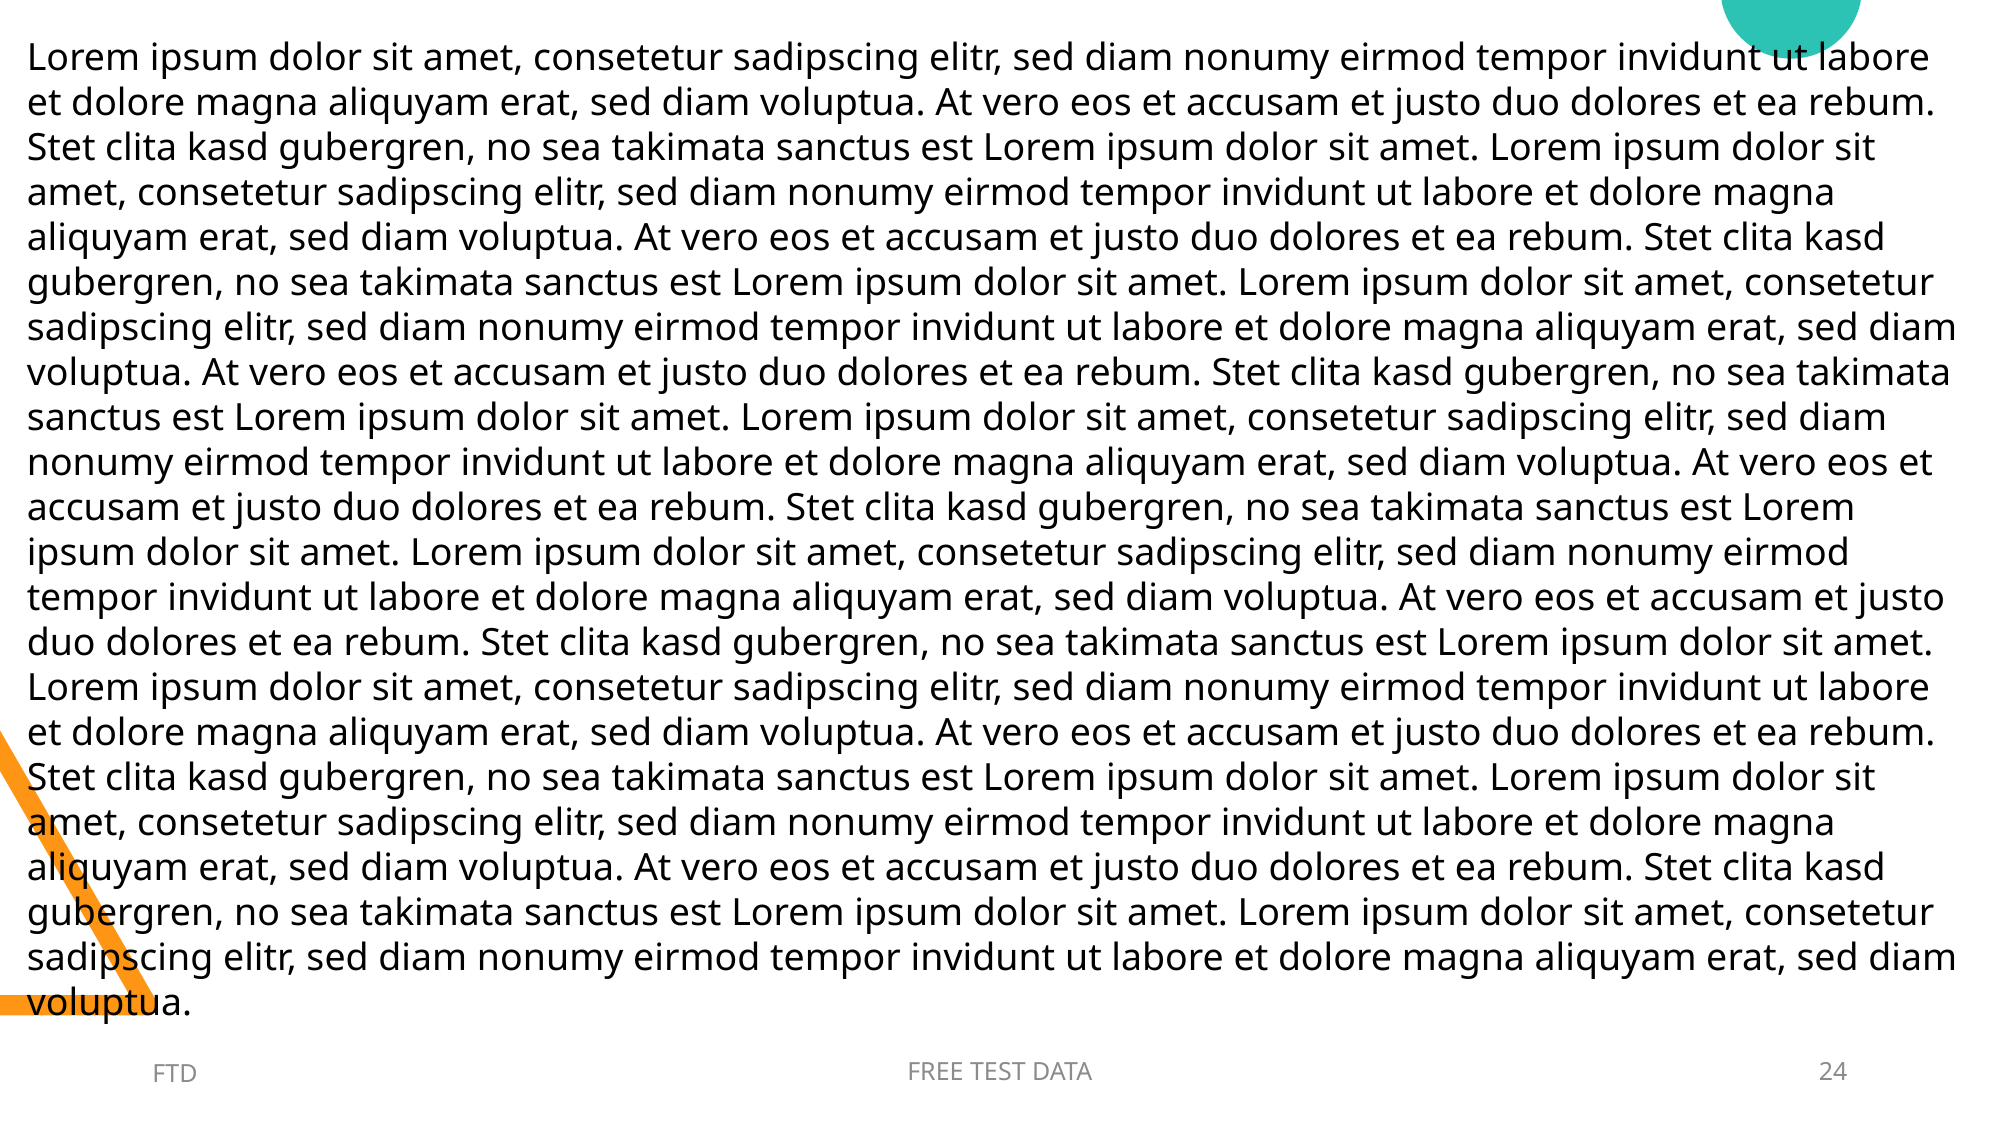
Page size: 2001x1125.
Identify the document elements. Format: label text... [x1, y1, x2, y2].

text_box Lorem ipsum dolor sit amet, consetetur sadipscing elitr, sed diam nonumy eirmod tempor invidunt ut labore et dolore magna aliquyam erat, sed diam voluptua. At vero eos et accusam et justo duo dolores et ea rebum. Stet clita kasd gubergren, no sea takimata sanctus est Lorem ipsum dolor sit amet. Lorem ipsum dolor sit amet, consetetur sadipscing elitr, sed diam nonumy eirmod tempor invidunt ut labore et dolore magna aliquyam erat, sed diam voluptua. At vero eos et accusam et justo duo dolores et ea rebum. Stet clita kasd gubergren, no sea takimata sanctus est Lorem ipsum dolor sit amet. Lorem ipsum dolor sit amet, consetetur sadipscing elitr, sed diam nonumy eirmod tempor invidunt ut labore et dolore magna aliquyam erat, sed diam voluptua. At vero eos et accusam et justo duo dolores et ea rebum. Stet clita kasd gubergren, no sea takimata sanctus est Lorem ipsum dolor sit amet. Lorem ipsum dolor sit amet, consetetur sadipscing elitr, sed diam nonumy eirmod tempor invidunt ut labore et dolore magna aliquyam erat, sed diam voluptua. At vero eos et accusam et justo duo dolores et ea rebum. Stet clita kasd gubergren, no sea takimata sanctus est Lorem ipsum dolor sit amet. Lorem ipsum dolor sit amet, consetetur sadipscing elitr, sed diam nonumy eirmod tempor invidunt ut labore et dolore magna aliquyam erat, sed diam voluptua. At vero eos et accusam et justo duo dolores et ea rebum. Stet clita kasd gubergren, no sea takimata sanctus est Lorem ipsum dolor sit amet. Lorem ipsum dolor sit amet, consetetur sadipscing elitr, sed diam nonumy eirmod tempor invidunt ut labore et dolore magna aliquyam erat, sed diam voluptua. At vero eos et accusam et justo duo dolores et ea rebum. Stet clita kasd gubergren, no sea takimata sanctus est Lorem ipsum dolor sit amet. Lorem ipsum dolor sit amet, consetetur sadipscing elitr, sed diam nonumy eirmod tempor invidunt ut labore et dolore magna aliquyam erat, sed diam voluptua. At vero eos et accusam et justo duo dolores et ea rebum. Stet clita kasd gubergren, no sea takimata sanctus est Lorem ipsum dolor sit amet. Lorem ipsum dolor sit amet, consetetur sadipscing elitr, sed diam nonumy eirmod tempor invidunt ut labore et dolore magna aliquyam erat, sed diam voluptua. [12, 25, 1976, 1031]
slide_number 24 [1412, 1042, 1863, 1103]
slide_number FTD [137, 1042, 588, 1103]
footer FREE TEST DATA [662, 1042, 1338, 1103]
